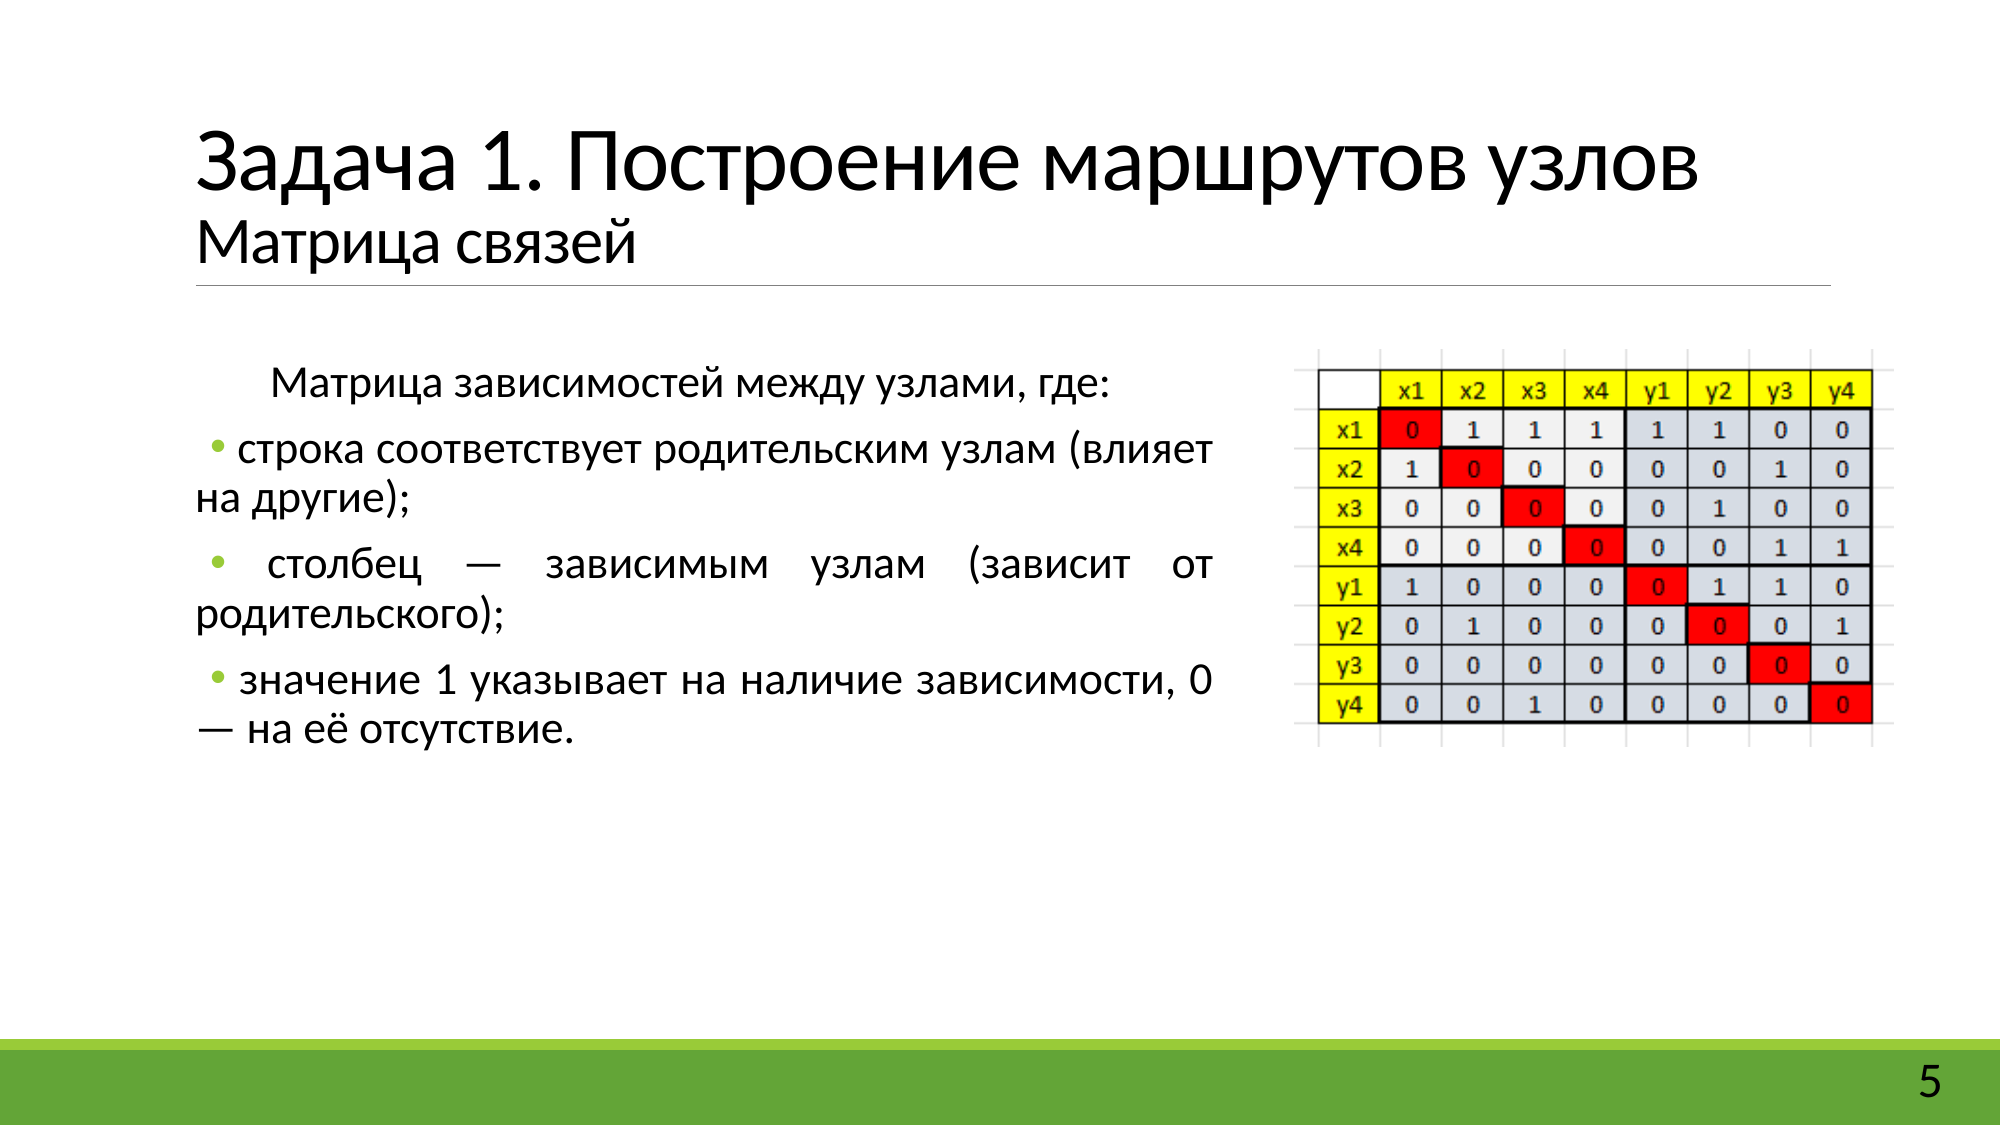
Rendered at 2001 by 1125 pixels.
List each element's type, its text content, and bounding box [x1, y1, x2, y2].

slide_number 5 [1830, 1048, 1958, 1108]
picture [1294, 349, 1895, 747]
title Задача 1. Построение маршрутов узлов Матрица связей [180, 47, 1830, 285]
list Матрица зависимостей между узлами, где: строка соответствует родительским узлам (влияет на другие); столбец — зависимым узлам (зависит от родительского); значение 1 указывает на наличие зависимости, 0 — на её отсутствие. [180, 350, 1214, 988]
